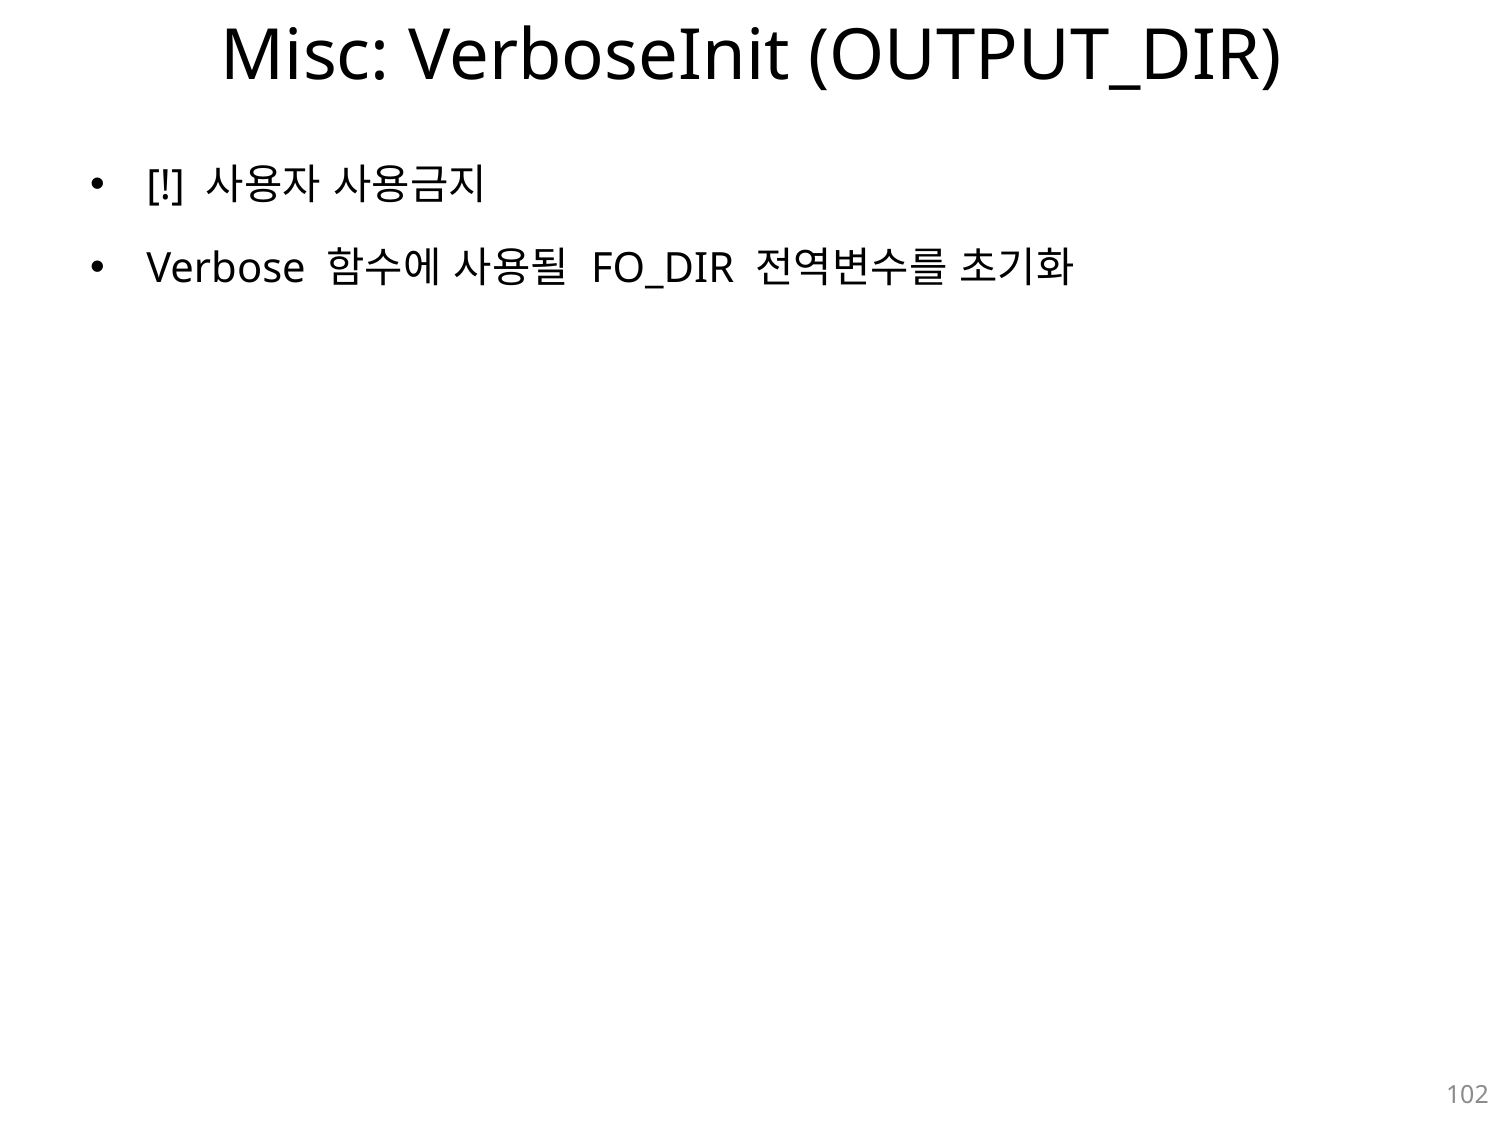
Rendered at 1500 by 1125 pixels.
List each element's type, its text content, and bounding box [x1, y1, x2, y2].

title Misc: VerboseInit (OUTPUT_DIR) [76, 0, 1427, 102]
slide_number 102 [1153, 1065, 1500, 1125]
list [!] 사용자 사용금지 Verbose 함수에 사용될 FO_DIR 전역변수를 초기화 [75, 125, 1425, 1005]
